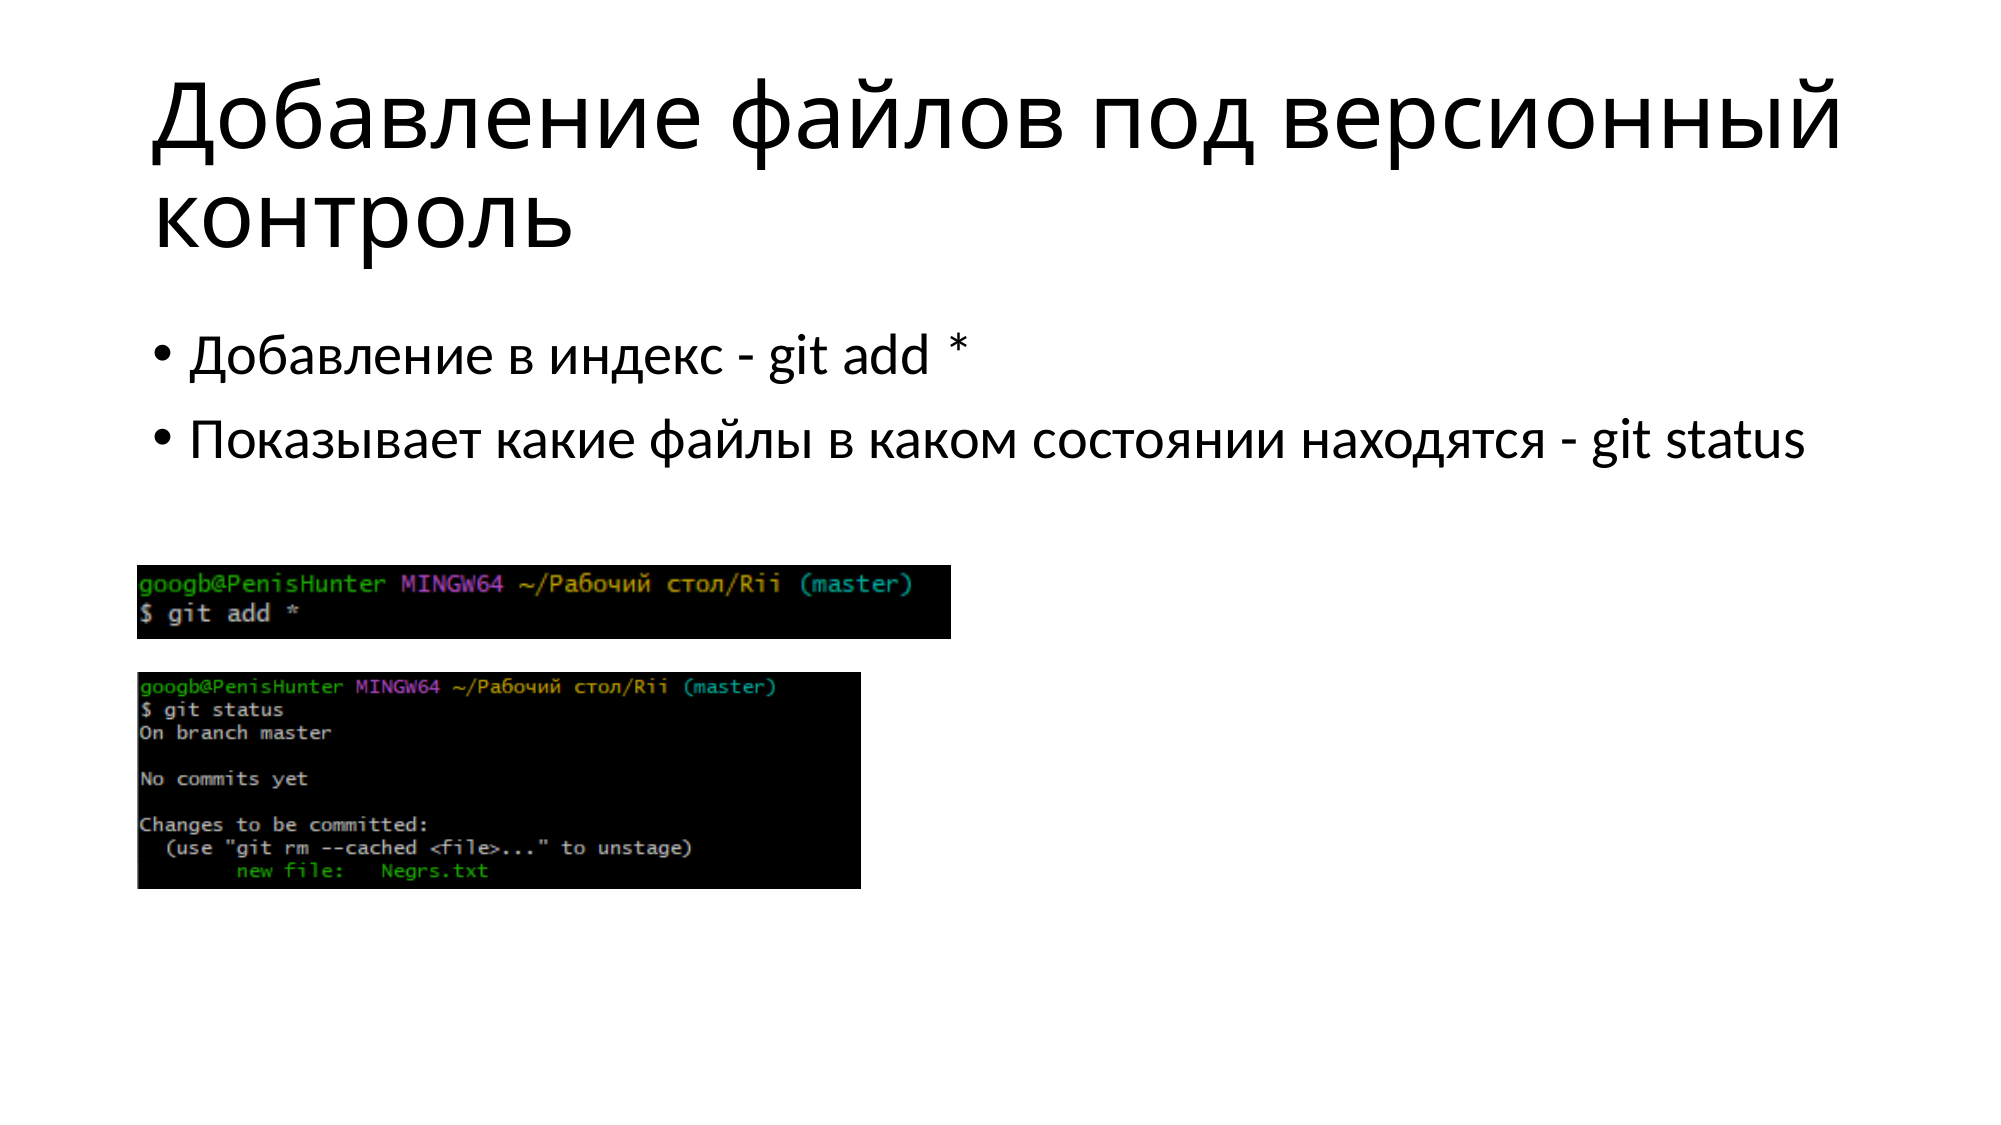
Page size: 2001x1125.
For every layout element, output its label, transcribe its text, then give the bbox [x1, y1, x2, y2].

picture [137, 672, 861, 889]
list Добавление в индекс - git add * Показывает какие файлы в каком состоянии находятся - git status [137, 316, 1863, 526]
picture [137, 565, 951, 639]
title Добавление файлов под версионный контроль [137, 59, 1863, 278]
